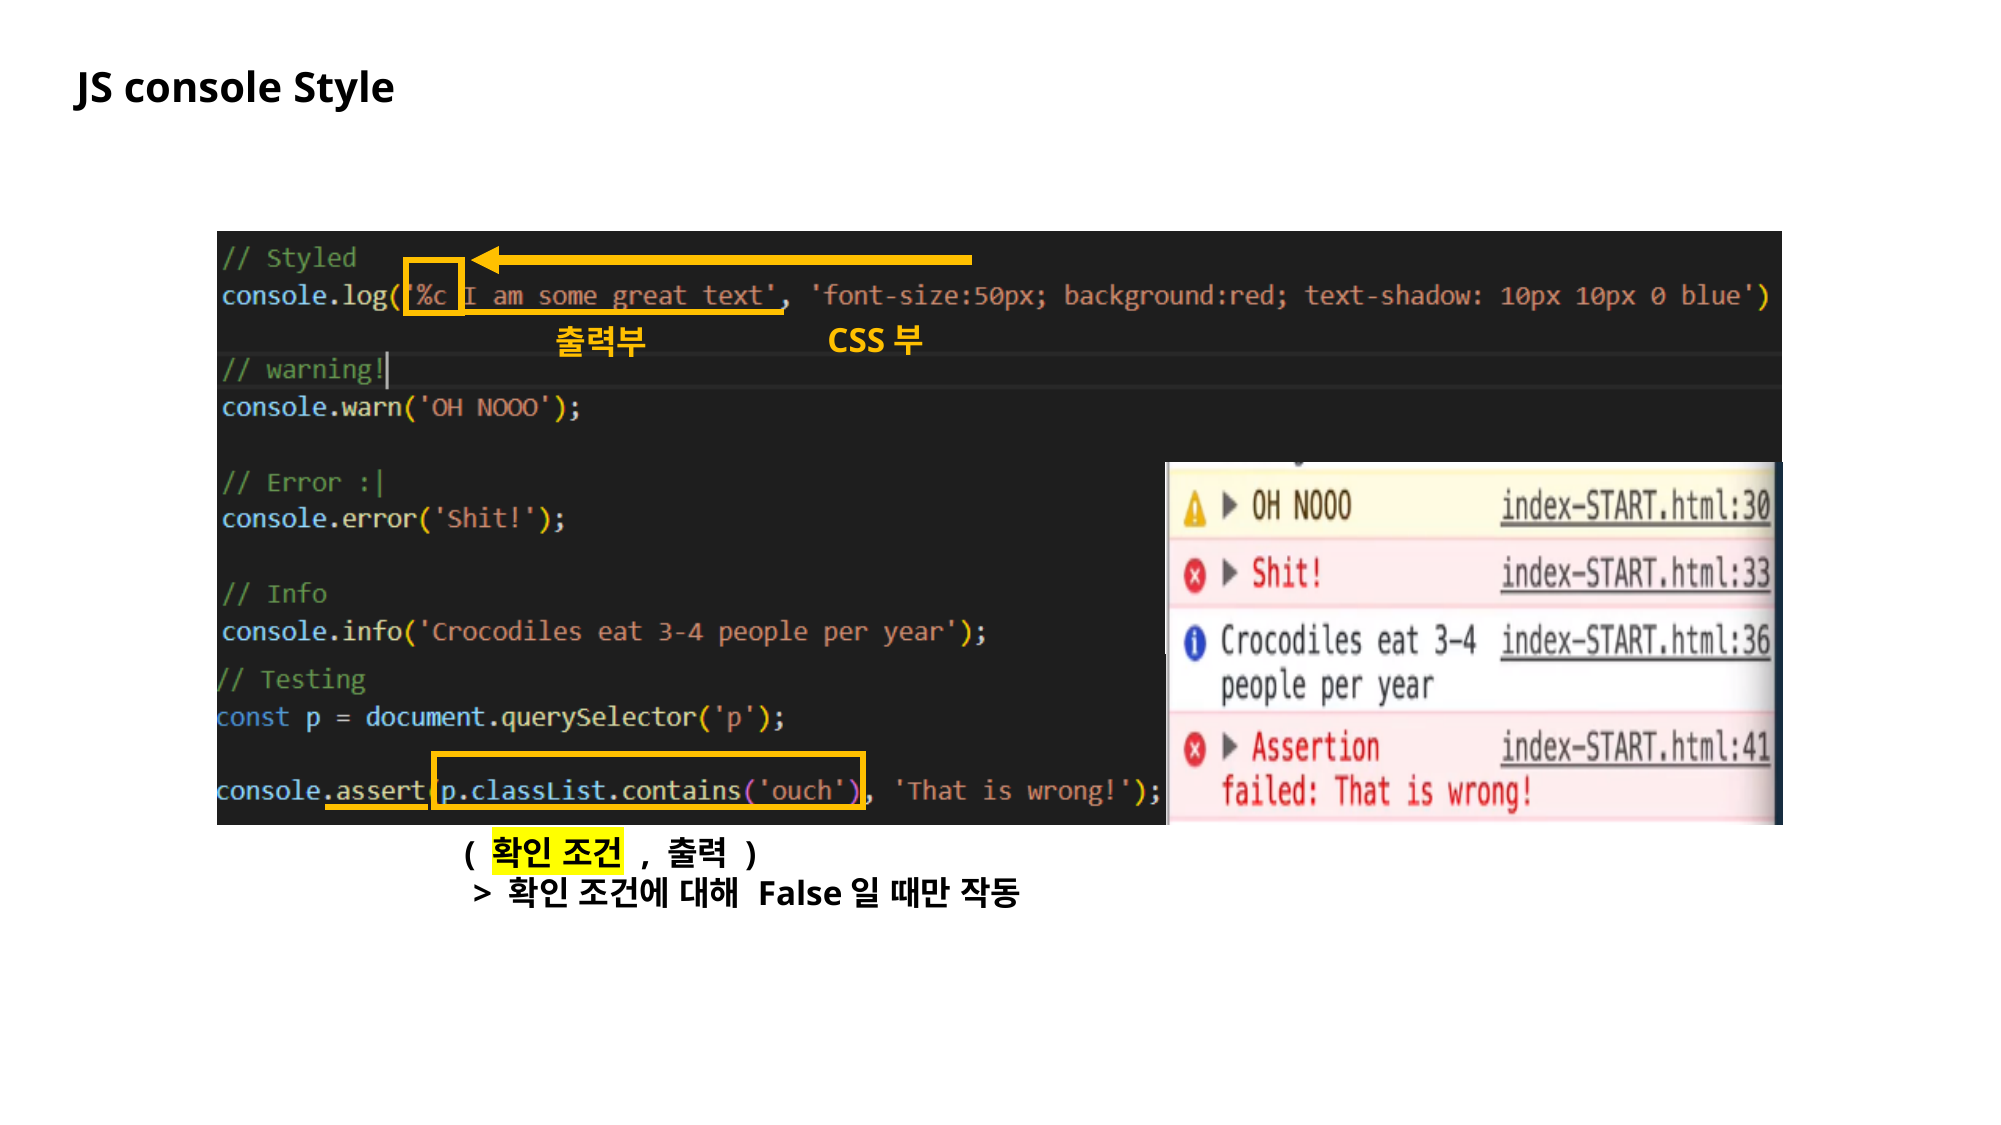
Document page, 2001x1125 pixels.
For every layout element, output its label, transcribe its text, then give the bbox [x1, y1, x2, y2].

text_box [217, 231, 1783, 921]
text_box JS console Style [61, 53, 411, 119]
